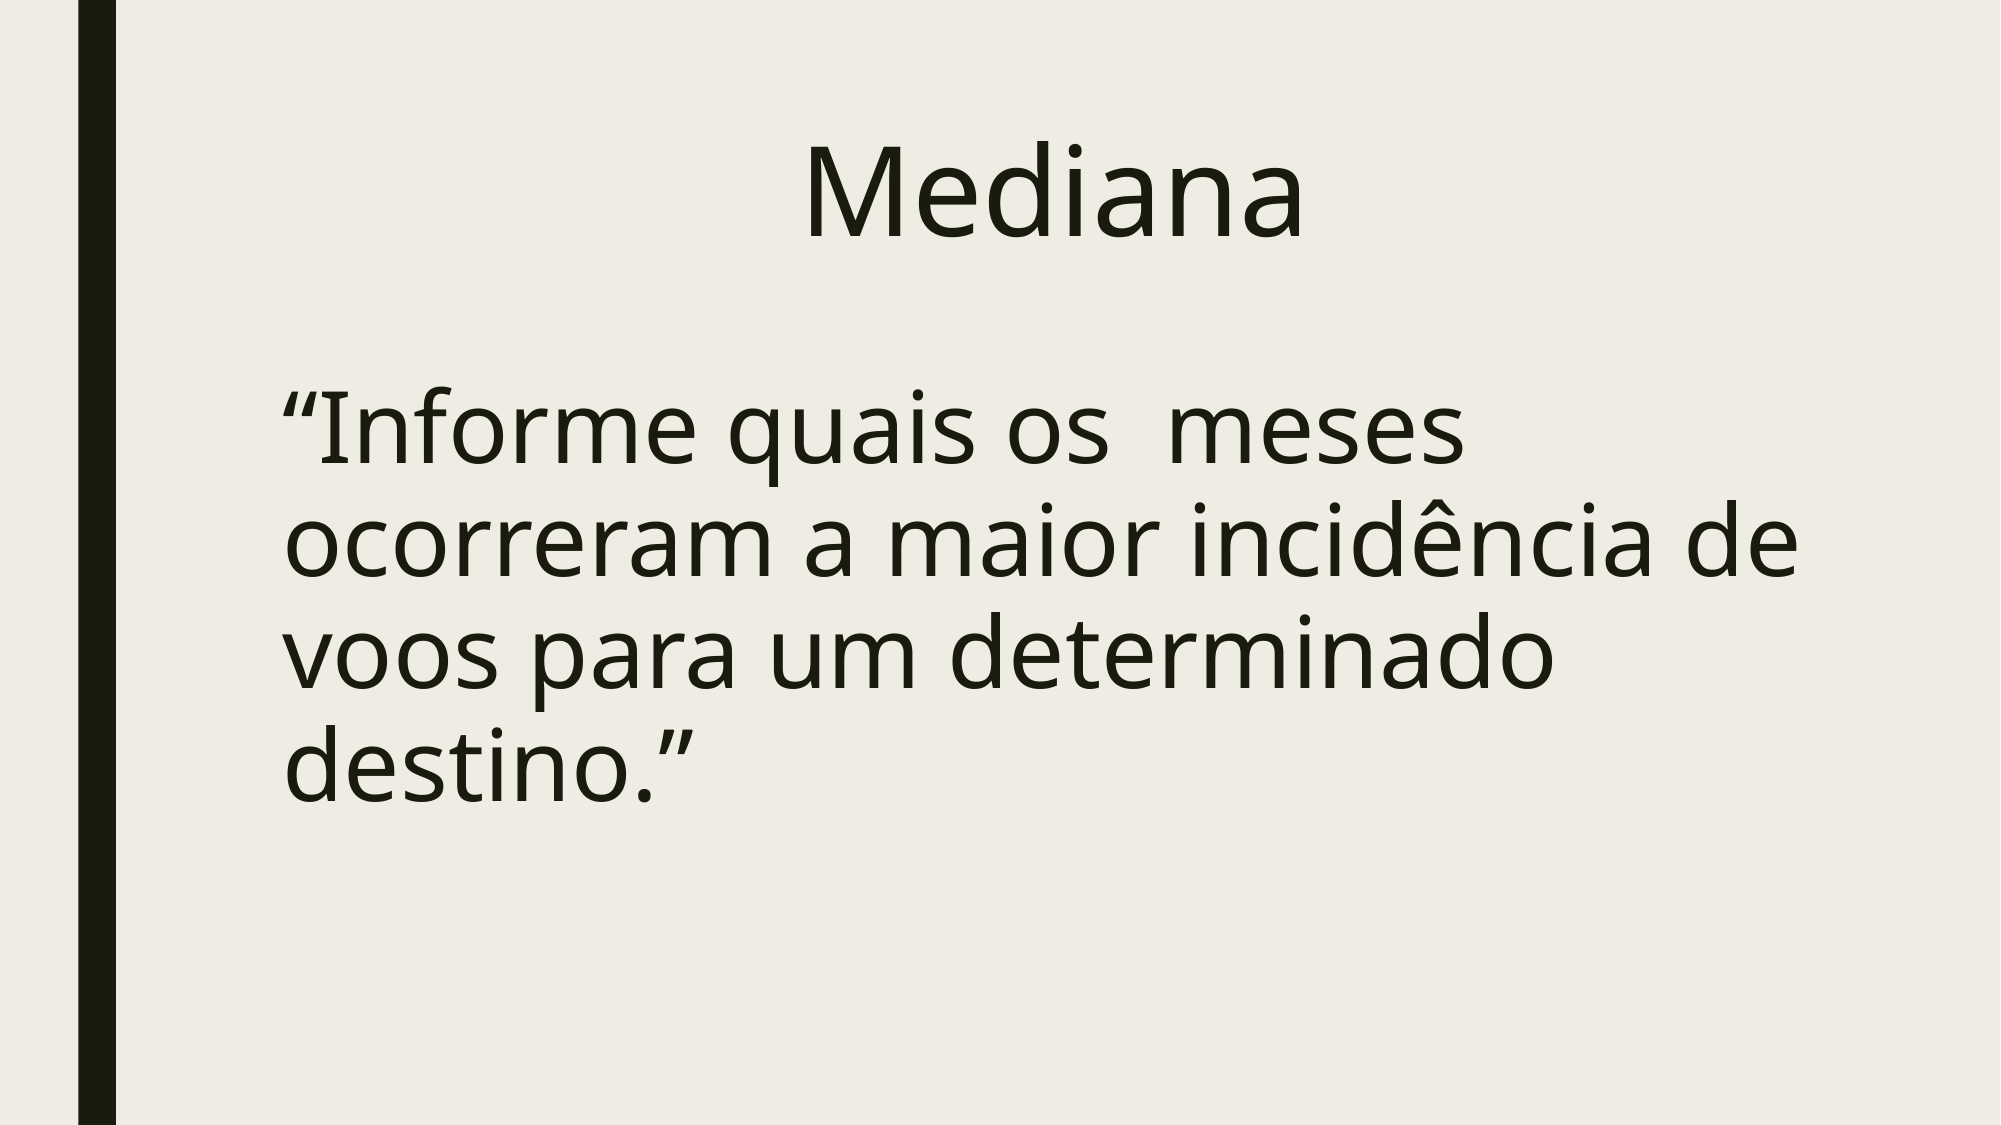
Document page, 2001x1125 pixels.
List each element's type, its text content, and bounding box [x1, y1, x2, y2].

title Mediana [267, 122, 1843, 365]
list “Informe quais os meses ocorreram a maior incidência de voos para um determinado destino.” [267, 365, 1843, 954]
